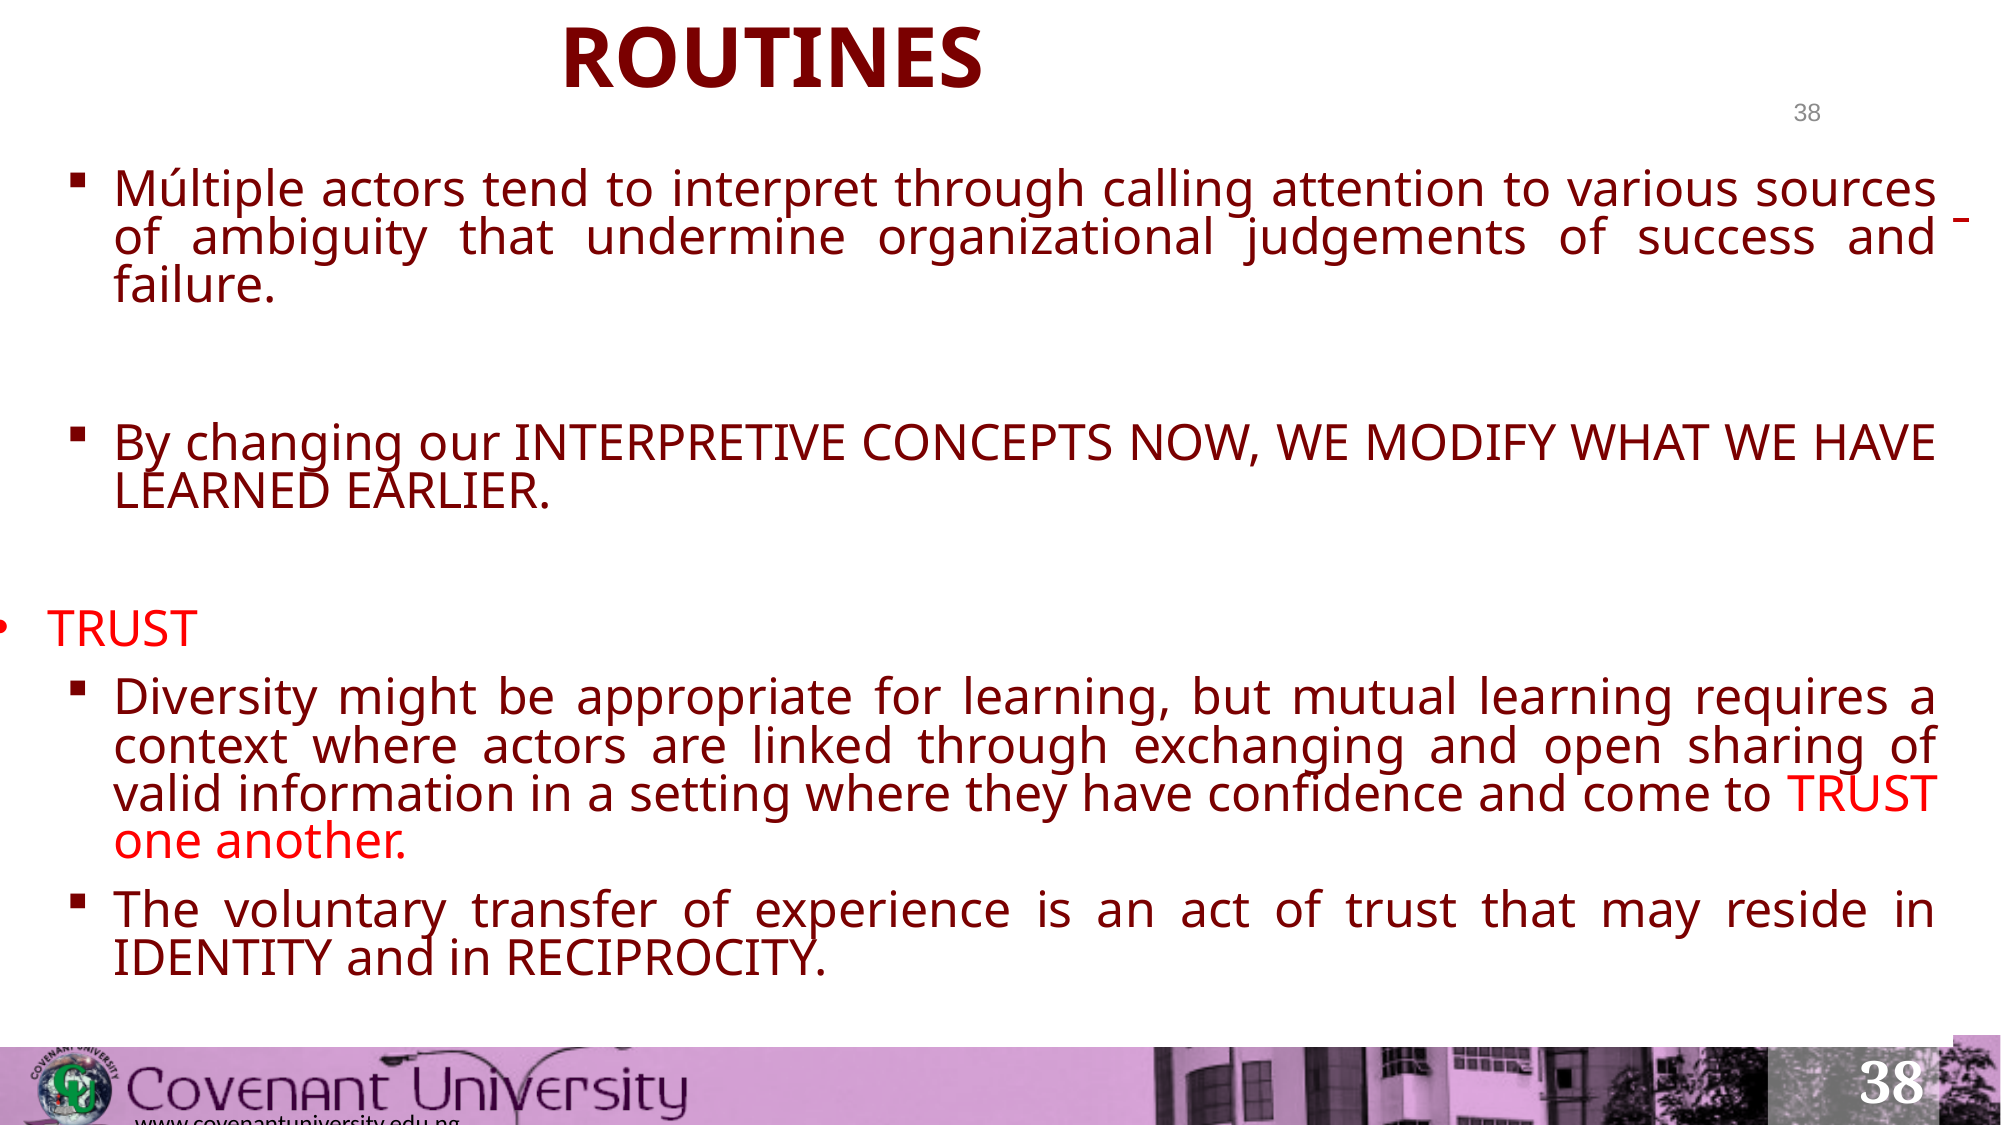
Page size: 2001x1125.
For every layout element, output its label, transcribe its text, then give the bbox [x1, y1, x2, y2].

slide_number 38 [1699, 48, 1837, 175]
picture [23, 1047, 1072, 1125]
title ROUTINES [0, 0, 1548, 118]
list Múltiple actors tend to interpret through calling attention to various sources of ambiguity that undermine organizational judgements of success and failure. By changing our INTERPRETIVE CONCEPTS NOW, WE MODIFY WHAT WE HAVE LEARNED EARLIER. TRUST Diversity might be appropriate for learning, but mutual learning requires a context where actors are linked through exchanging and open sharing of valid information in a setting where they have confidence and come to TRUST one another. The voluntary transfer of experience is an act of trust that may reside in IDENTITY and in RECIPROCITY. [0, 160, 1954, 1047]
